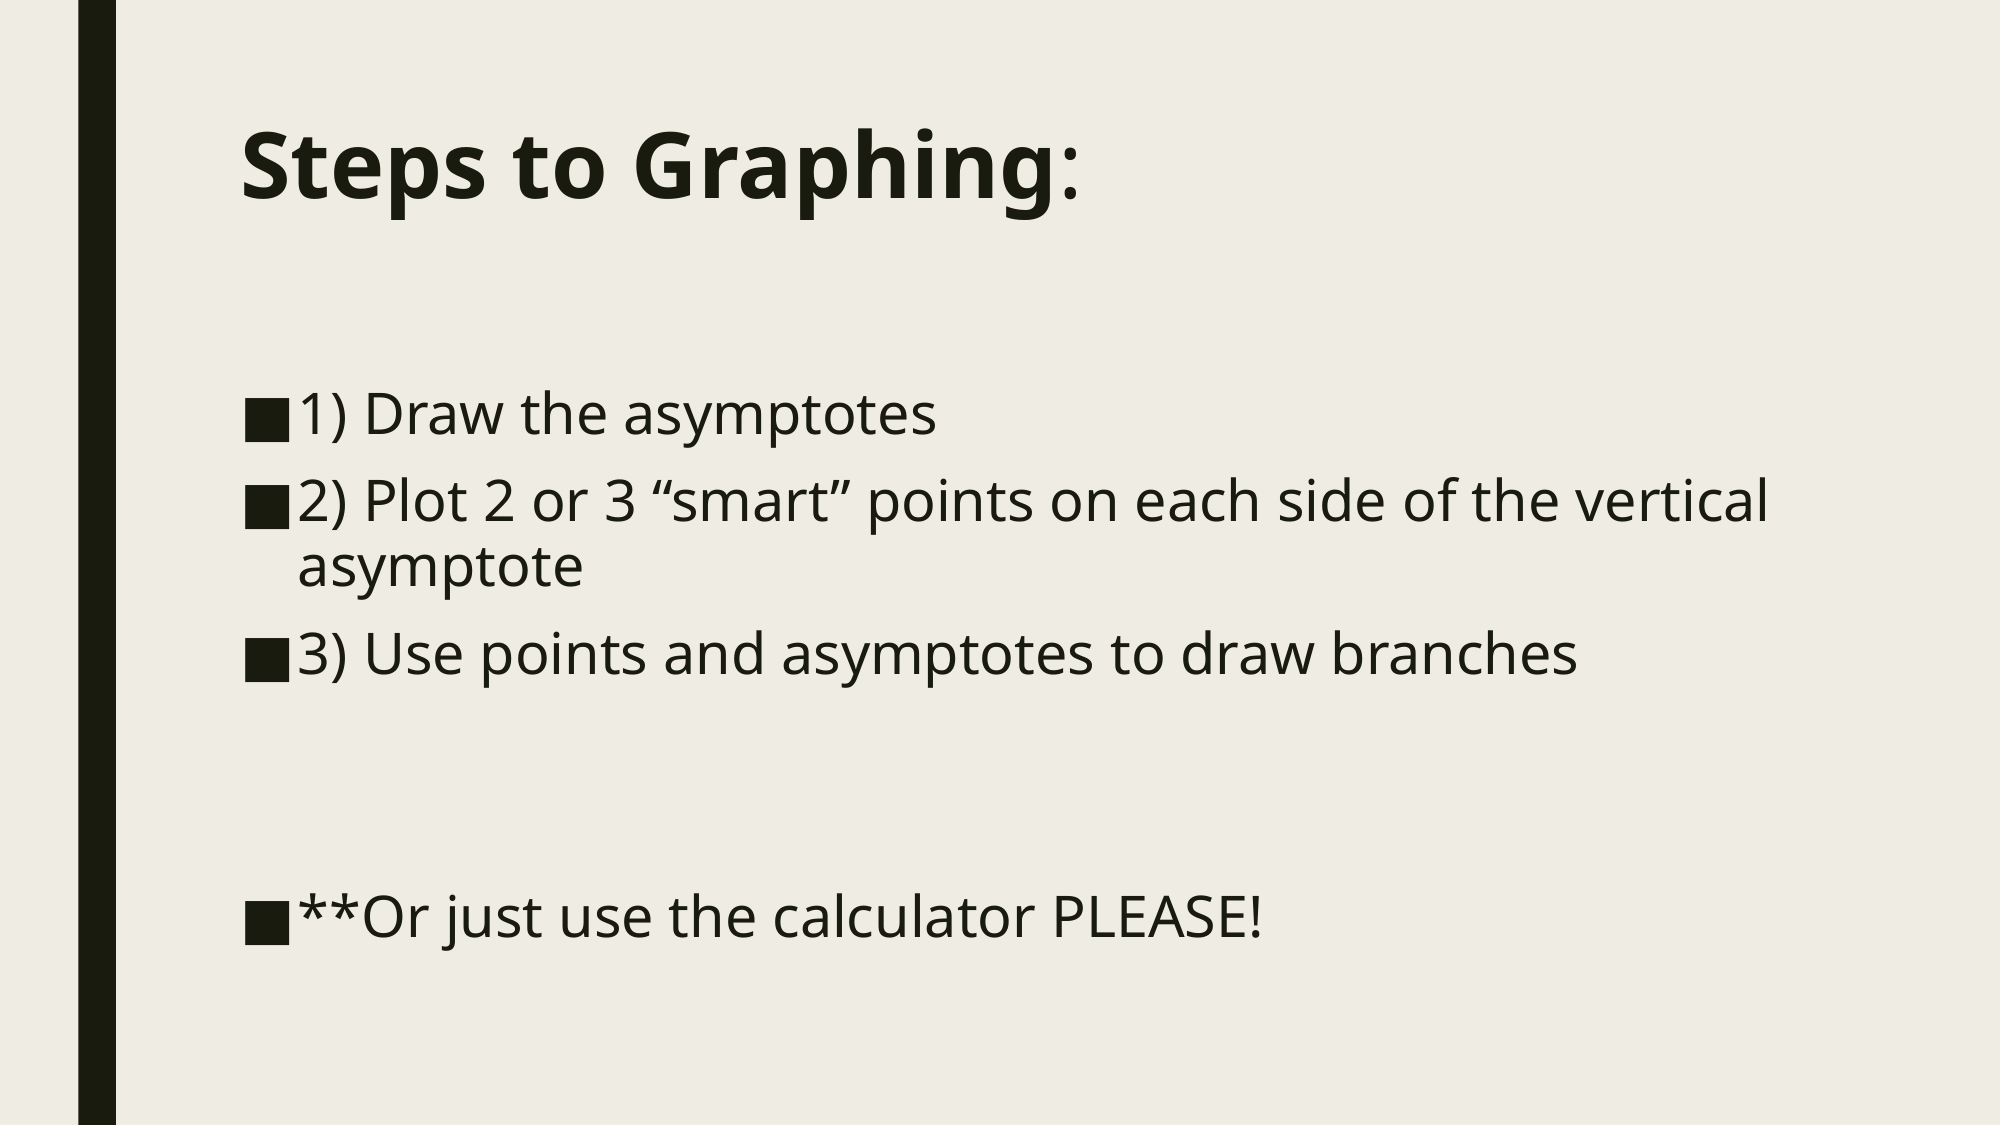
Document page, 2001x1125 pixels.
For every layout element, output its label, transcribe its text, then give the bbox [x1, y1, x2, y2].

title Steps to Graphing: [225, 112, 1800, 357]
list 1) Draw the asymptotes 2) Plot 2 or 3 “smart” points on each side of the vertical asymptote 3) Use points and asymptotes to draw branches **Or just use the calculator PLEASE! [225, 375, 1800, 963]
